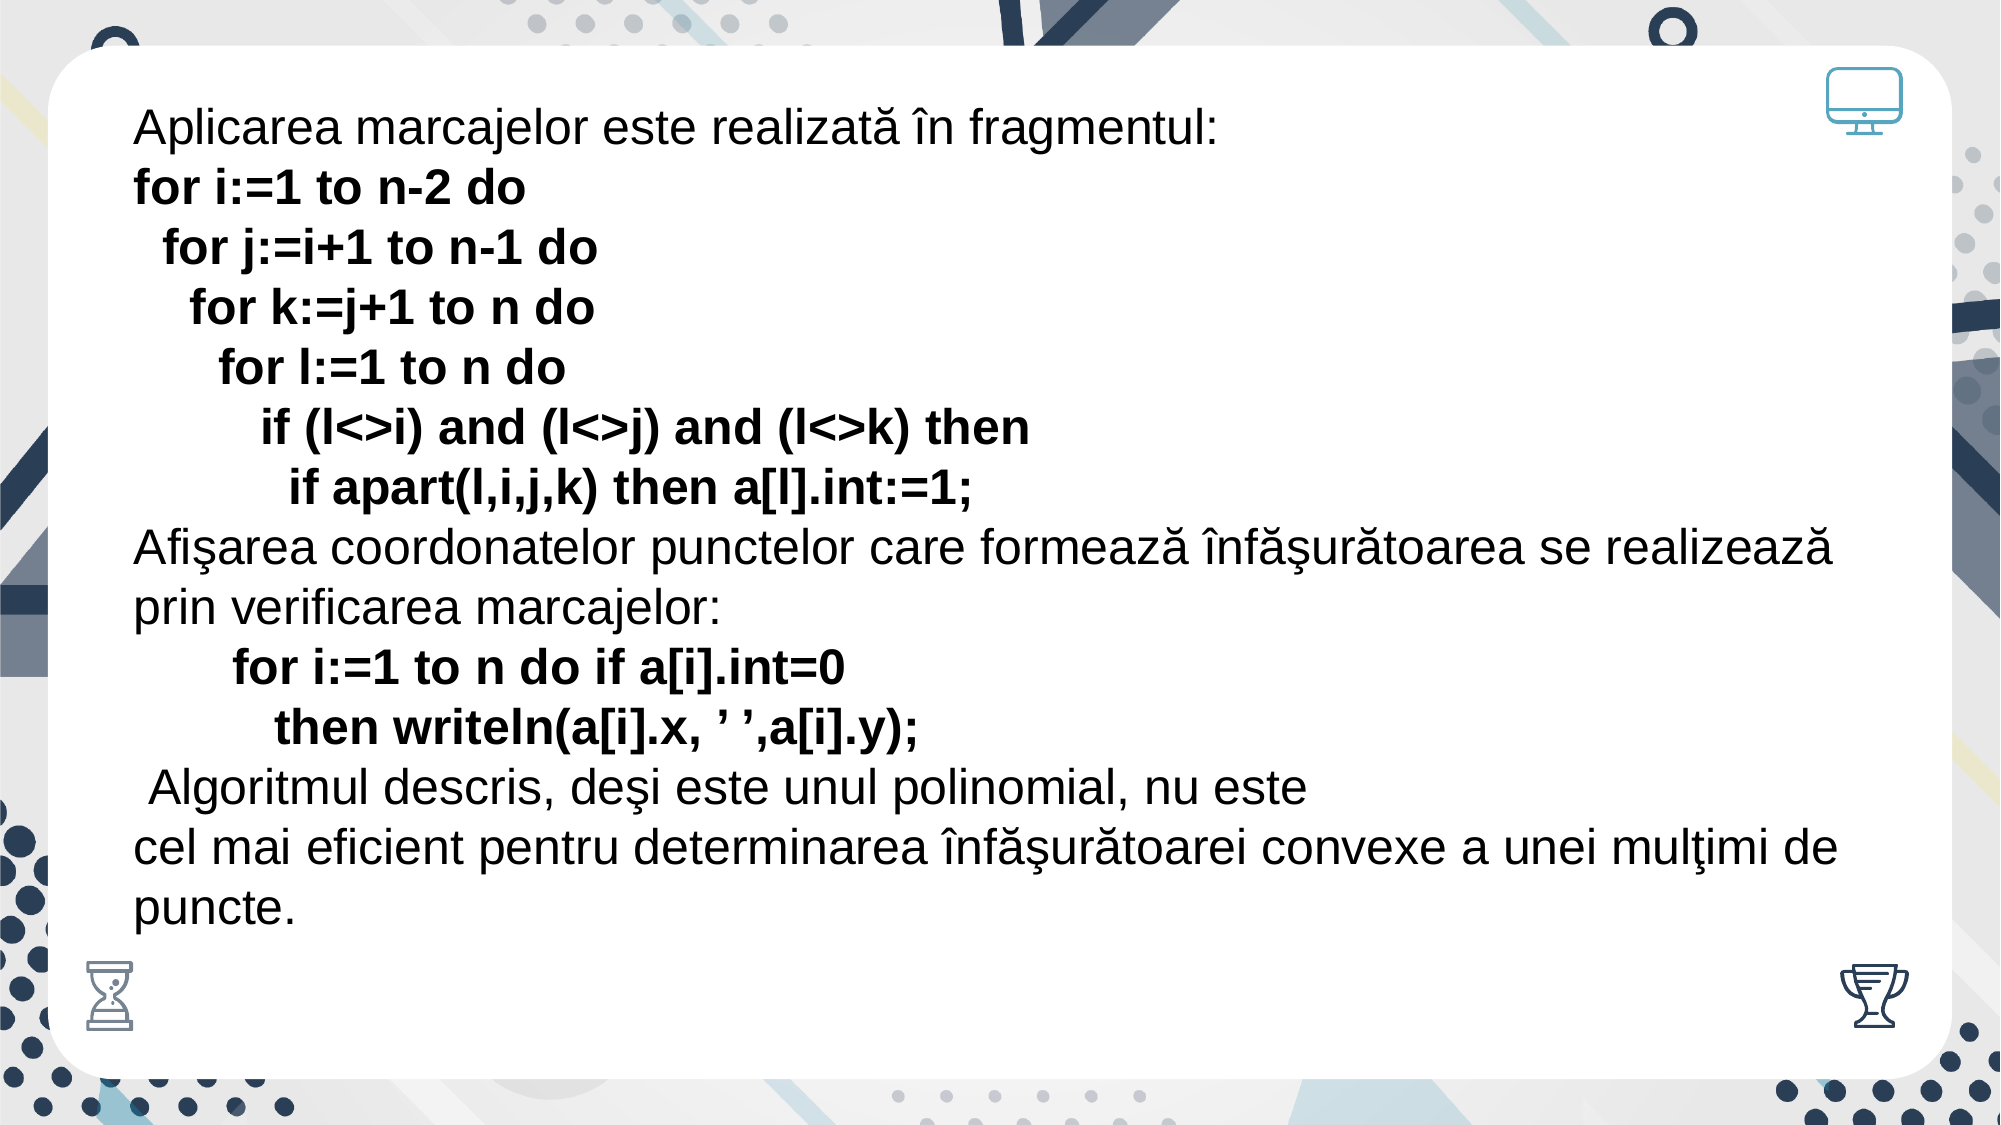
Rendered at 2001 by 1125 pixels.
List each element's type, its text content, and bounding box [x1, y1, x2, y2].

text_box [1826, 67, 1903, 135]
text_box Aplicarea marcajelor este realizată în fragmentul: for i:=1 to n-2 do for j:=i+1 to n-1 do for k:=j+1 to n do for l:=1 to n do if (l<>i) and (l<>j) and (l<>k) then if apart(l,i,j,k) then a[l].int:=1; Afişarea coordonatelor punctelor care formează înfăşurătoarea se realizează prin verificarea marcajelor: for i:=1 to n do if a[i].int=0 then writeln(a[i].x, ’ ’,a[i].y); Algoritmul descris, deşi este unul polinomial, nu este cel mai eficient pentru determinarea înfăşurătoarei convexe a unei mulţimi de puncte. [119, 87, 1889, 943]
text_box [86, 961, 134, 1031]
picture [0, 0, 2000, 1125]
text_box [1840, 964, 1909, 1028]
